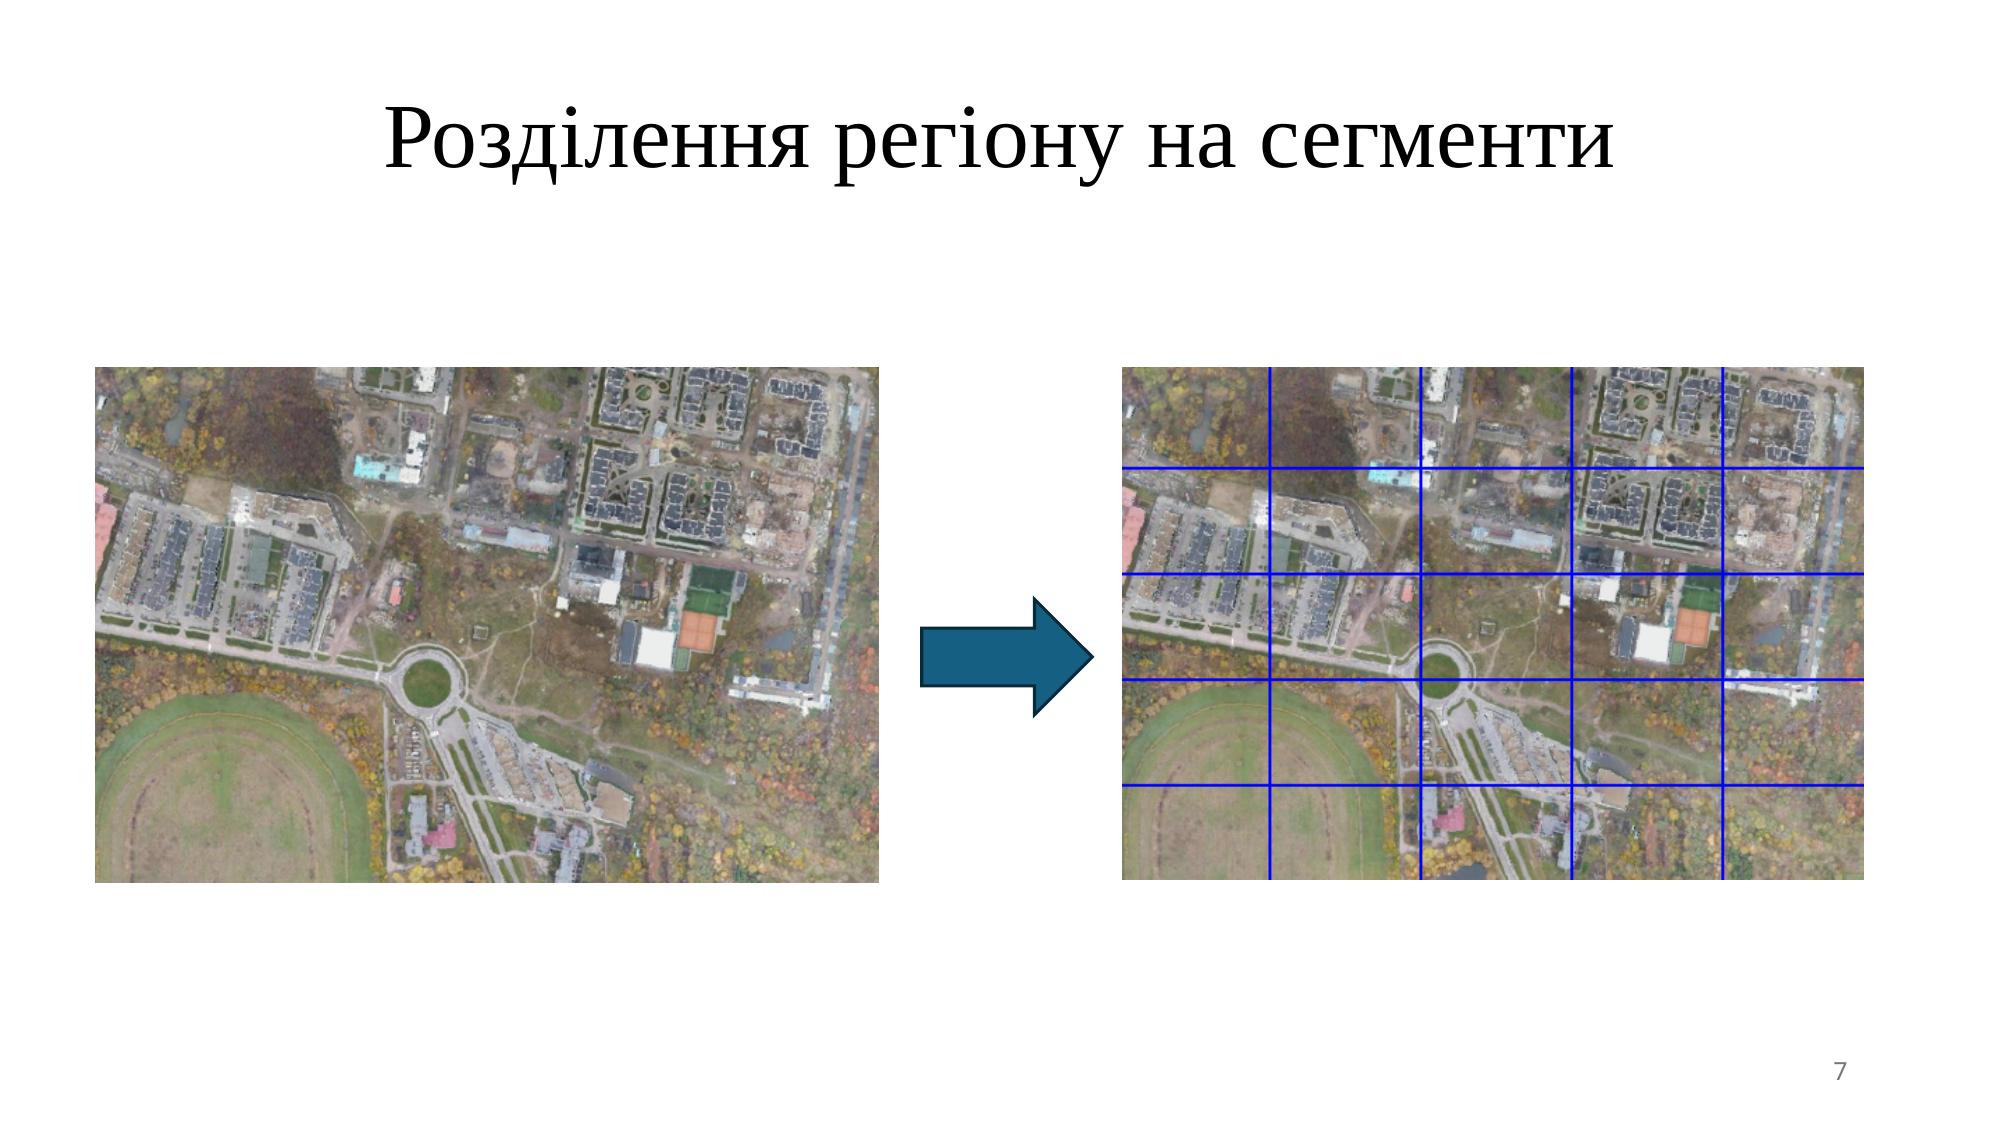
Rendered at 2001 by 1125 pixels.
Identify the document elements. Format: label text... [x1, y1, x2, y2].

text_box Розділення регіону на сегменти [137, 59, 1863, 216]
slide_number 7 [1412, 1042, 1863, 1103]
picture [1122, 366, 1864, 881]
picture [95, 366, 880, 884]
text_box [920, 595, 1095, 719]
